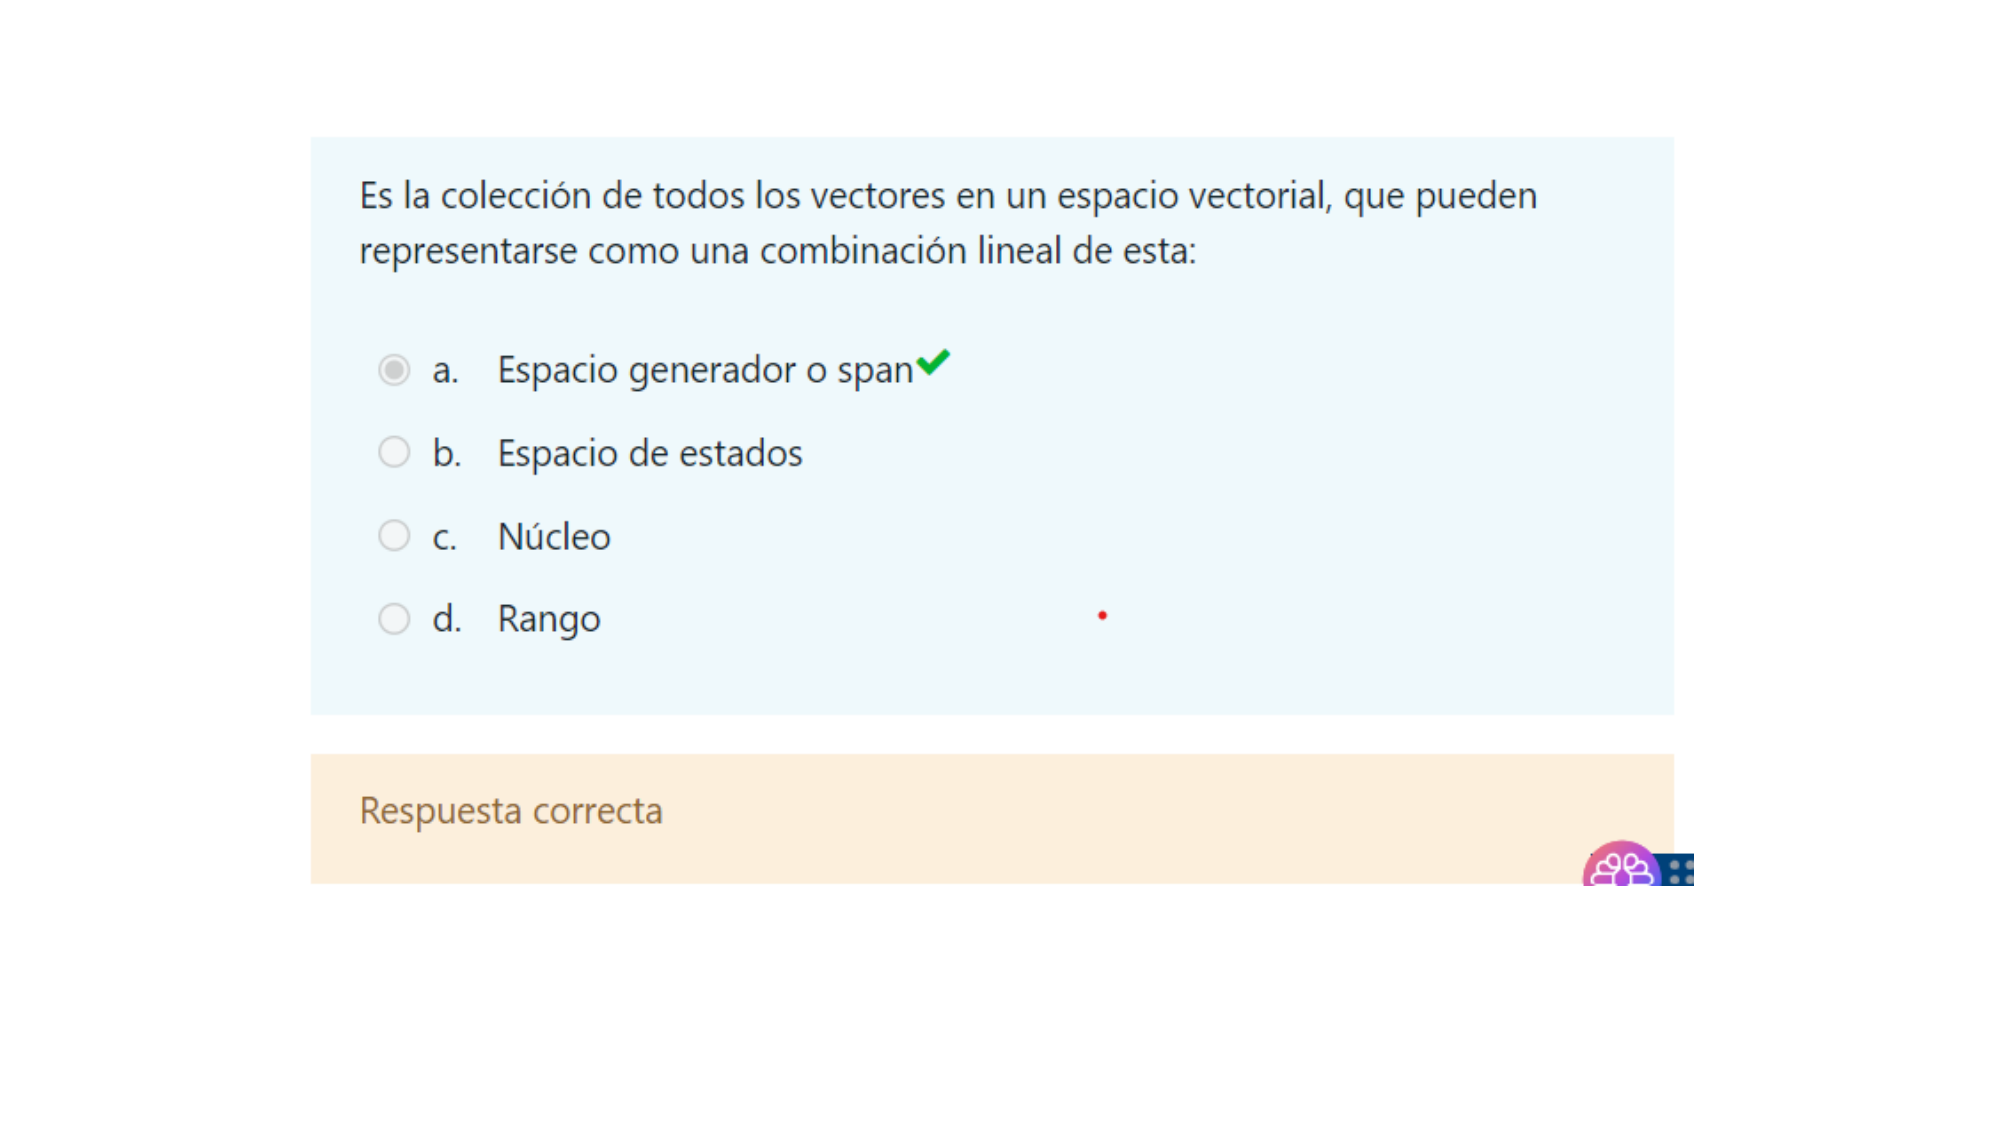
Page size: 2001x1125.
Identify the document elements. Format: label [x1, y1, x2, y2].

picture [305, 109, 1694, 886]
